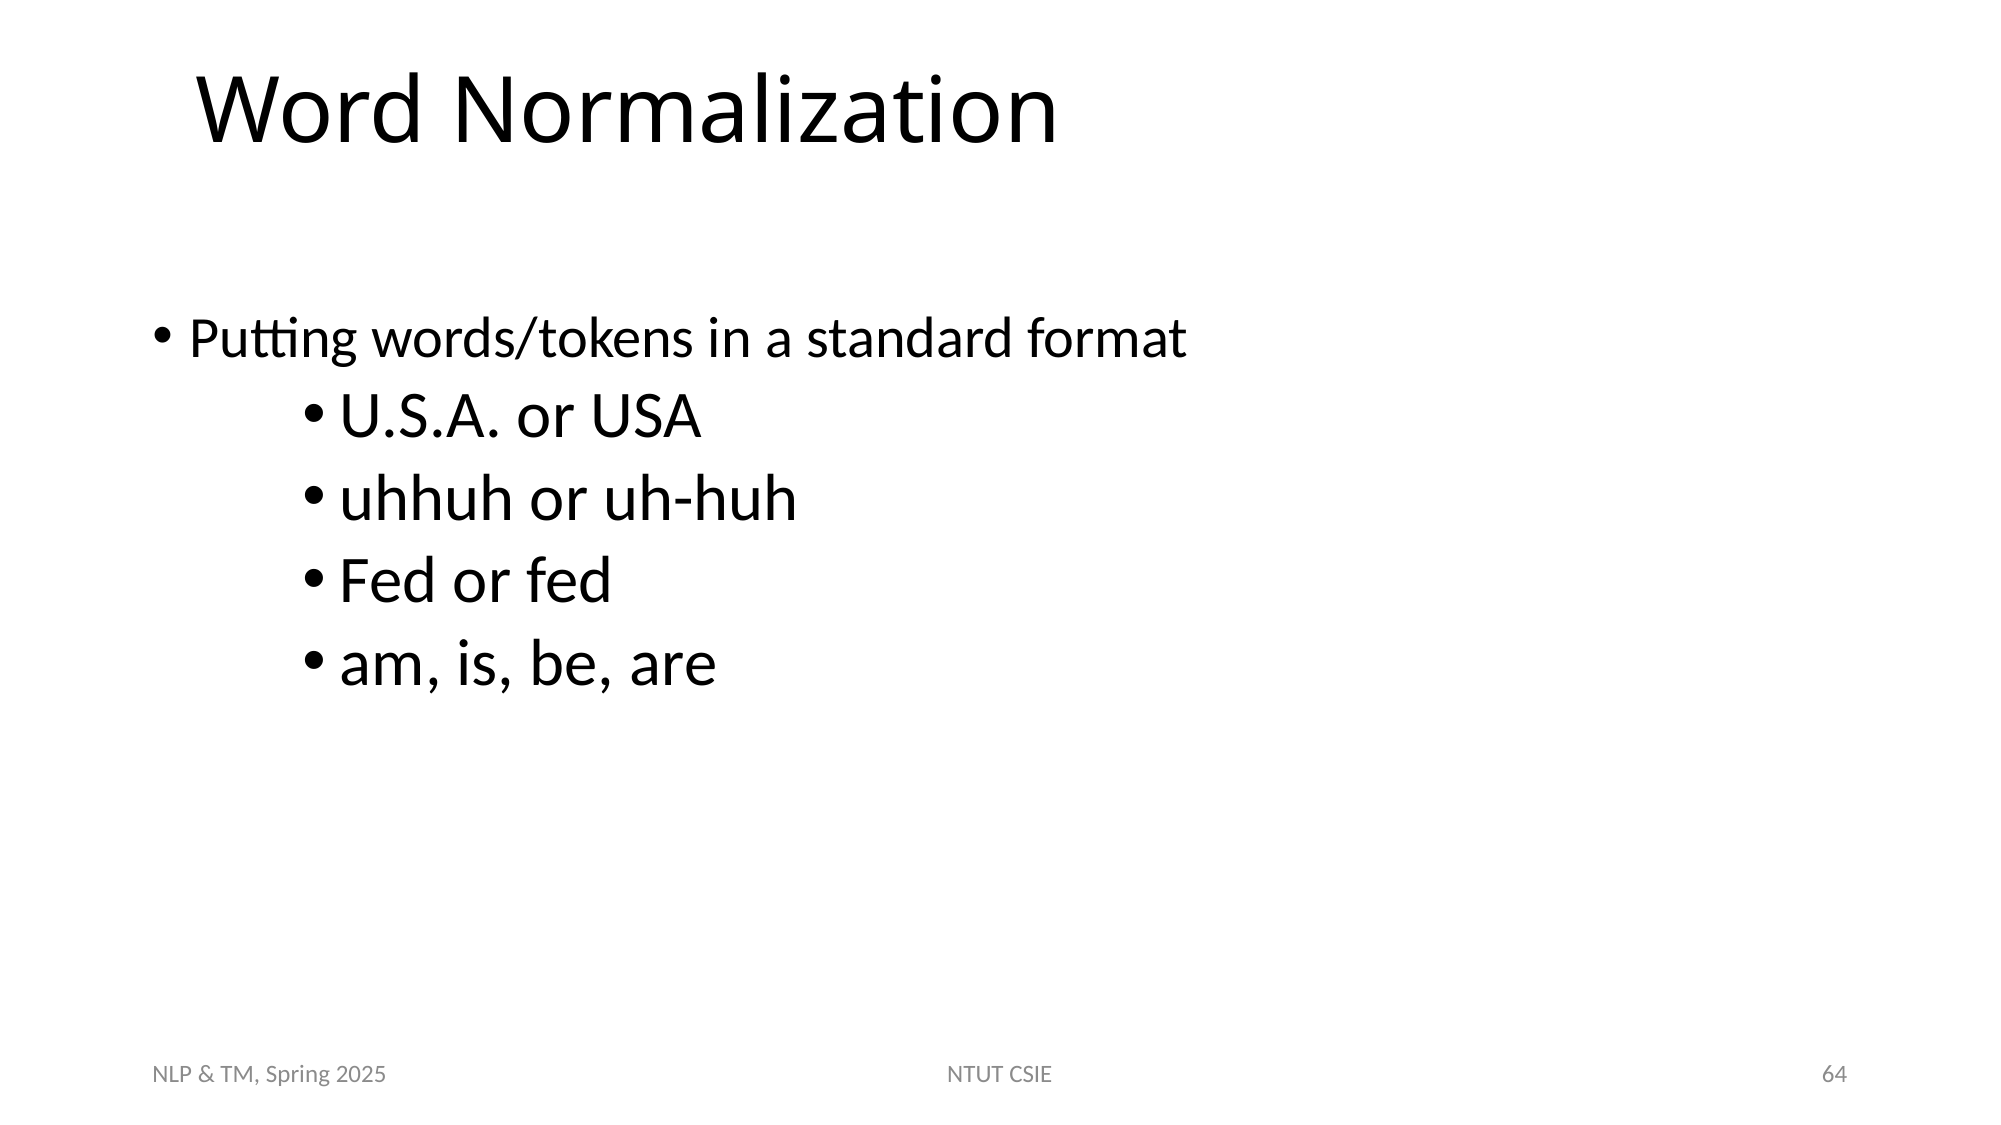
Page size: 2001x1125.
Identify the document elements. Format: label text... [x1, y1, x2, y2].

title Word Normalization [180, 31, 1914, 194]
slide_number 64 [1412, 1042, 1863, 1103]
slide_number NLP & TM, Spring 2025 [137, 1042, 588, 1103]
list Putting words/tokens in a standard format U.S.A. or USA uhhuh or uh-huh Fed or fed am, is, be, are [137, 299, 1863, 1014]
footer NTUT CSIE [662, 1042, 1338, 1103]
